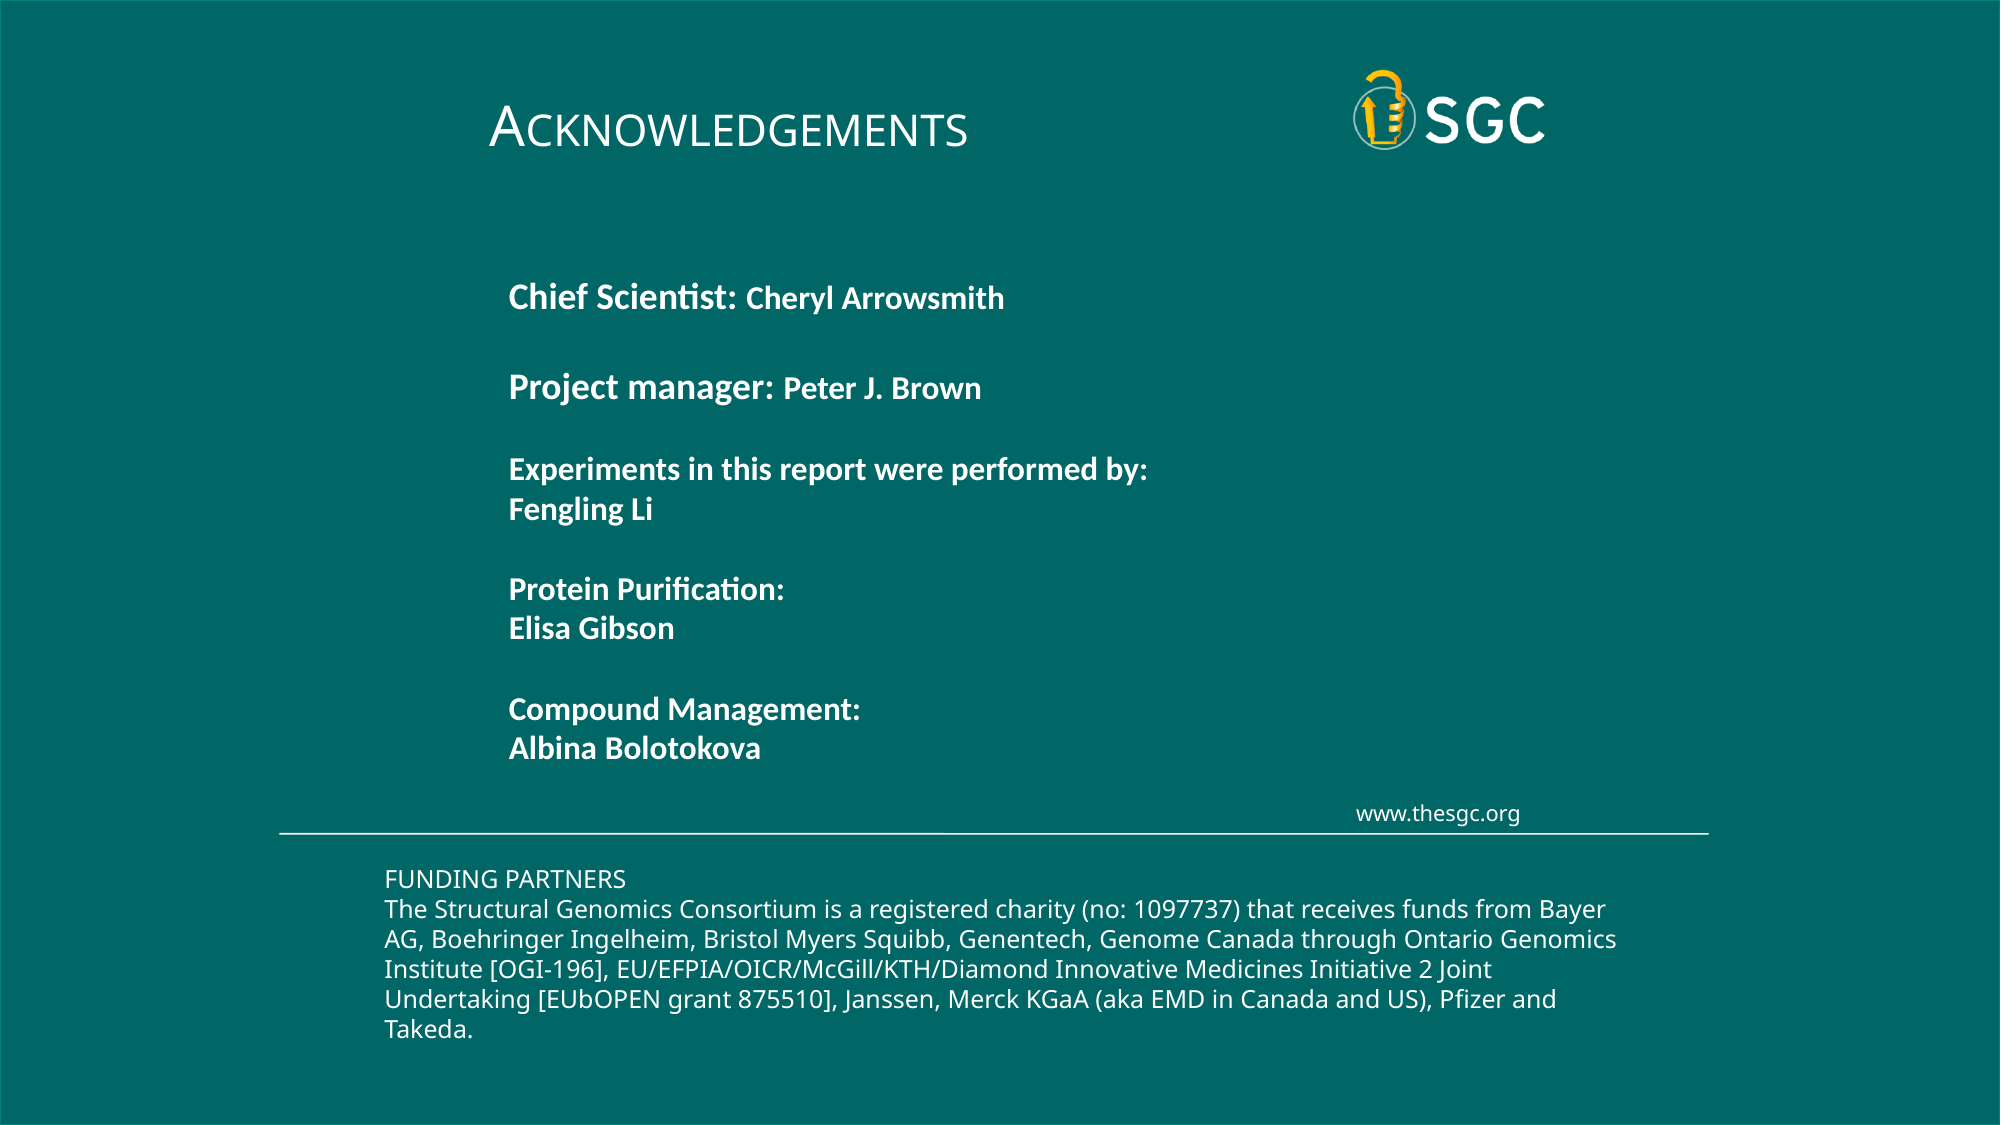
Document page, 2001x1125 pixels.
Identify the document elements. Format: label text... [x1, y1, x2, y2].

text_box [0, 0, 2000, 1125]
picture [1347, 66, 1548, 157]
text_box Chief Scientist: Cheryl Arrowsmith Project manager: Peter J. Brown Experiments in this report were performed by: Fengling Li Protein Purification: Elisa Gibson Compound Management: Albina Bolotokova [493, 264, 1338, 814]
text_box FUNDING PARTNERS The Structural Genomics Consortium is a registered charity (no: 1097737) that receives funds from Bayer AG, Boehringer Ingelheim, Bristol Myers Squibb, Genentech, Genome Canada through Ontario Genomics Institute [OGI-196], EU/EFPIA/OICR/McGill/KTH/Diamond Innovative Medicines Initiative 2 Joint Undertaking [EUbOPEN grant 875510], Janssen, Merck KGaA (aka EMD in Canada and US), Pfizer and Takeda. [369, 856, 1657, 1052]
text_box ACKNOWLEDGEMENTS [474, 82, 984, 165]
text_box www.thesgc.org [1341, 792, 1537, 834]
